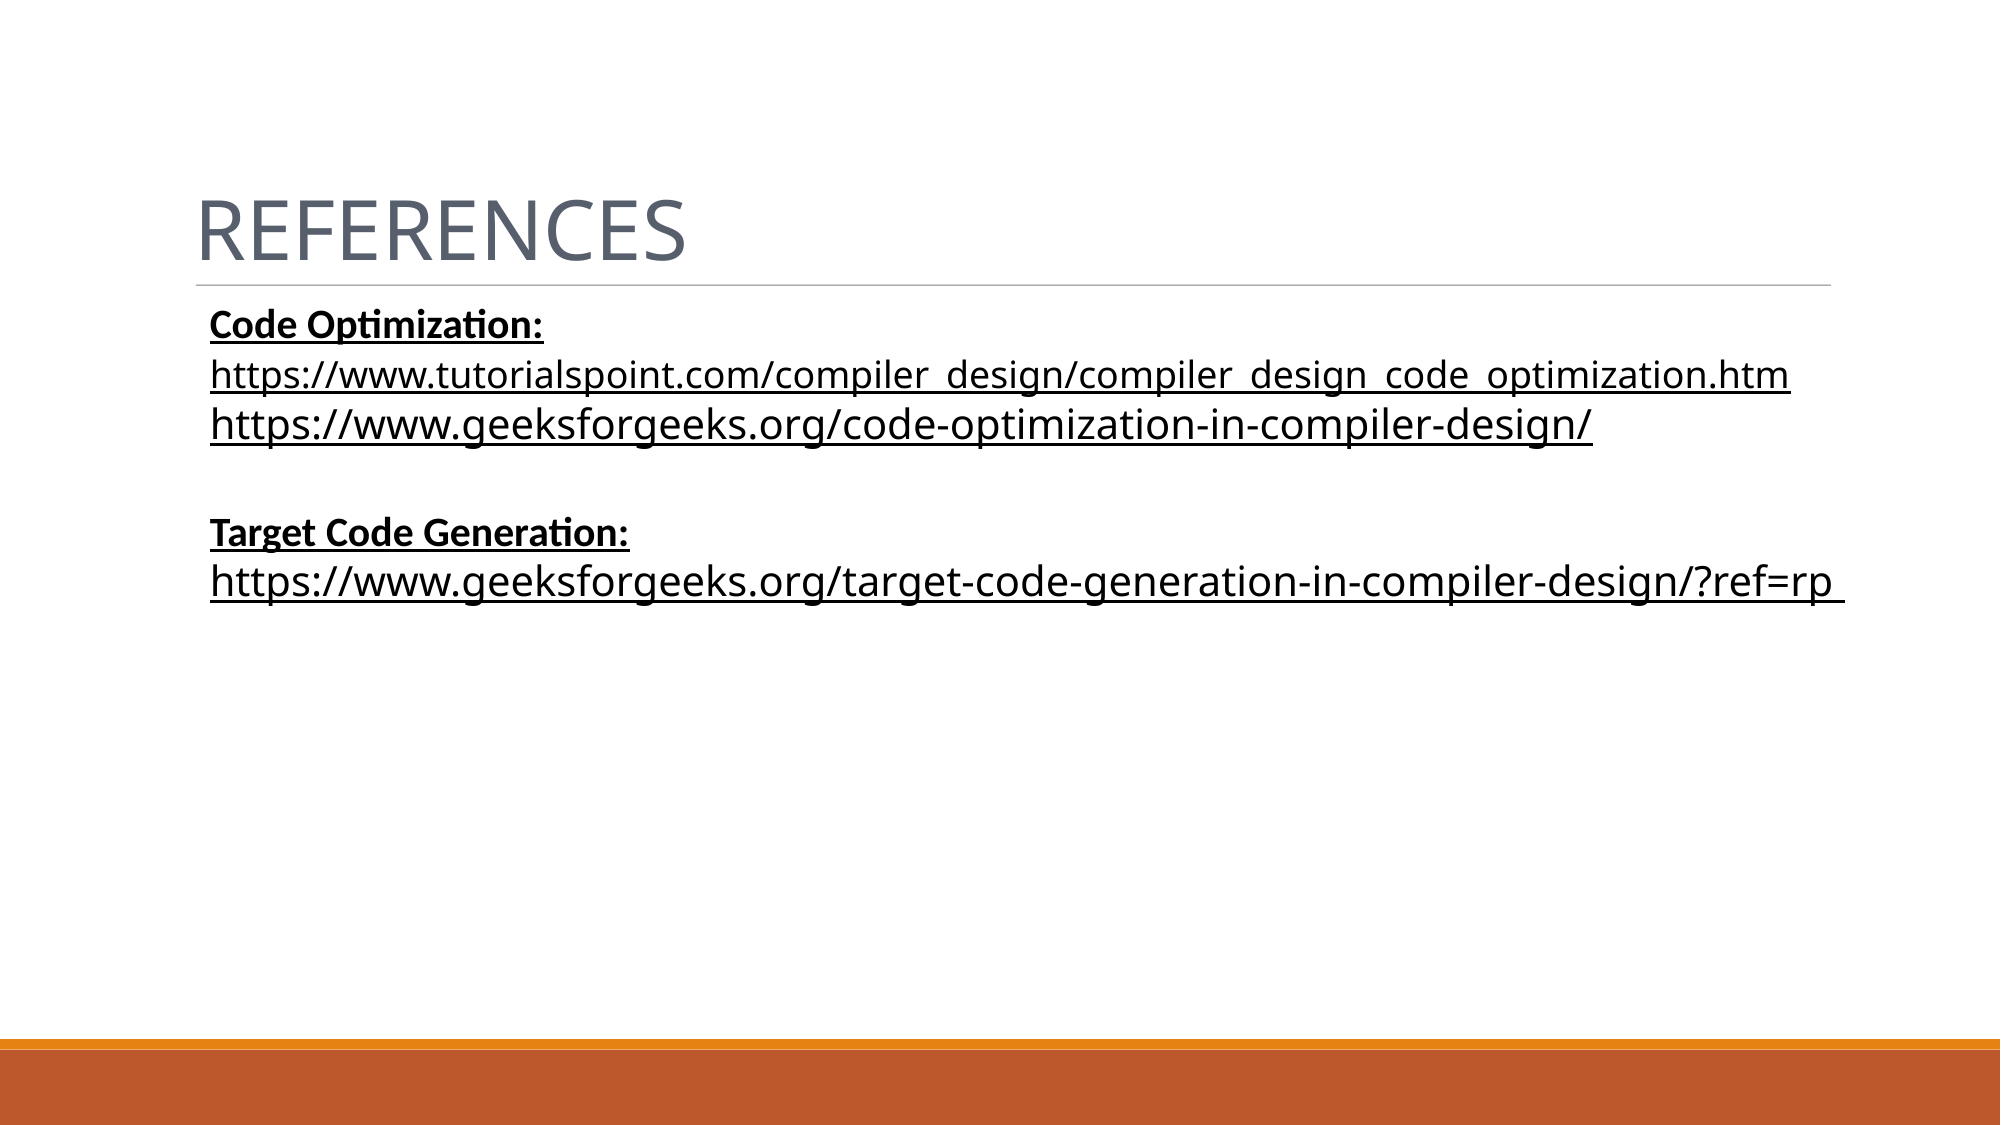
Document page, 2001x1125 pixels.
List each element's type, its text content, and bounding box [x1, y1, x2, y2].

text_box References [180, 47, 1830, 285]
text_box Code Optimization: https://www.tutorialspoint.com/compiler_design/compiler_design_code_optimization.htm https://www.geeksforgeeks.org/code-optimization-in-compiler-design/ Target Code Generation: https://www.geeksforgeeks.org/target-code-generation-in-compiler-design/?ref=rp [195, 289, 1873, 670]
